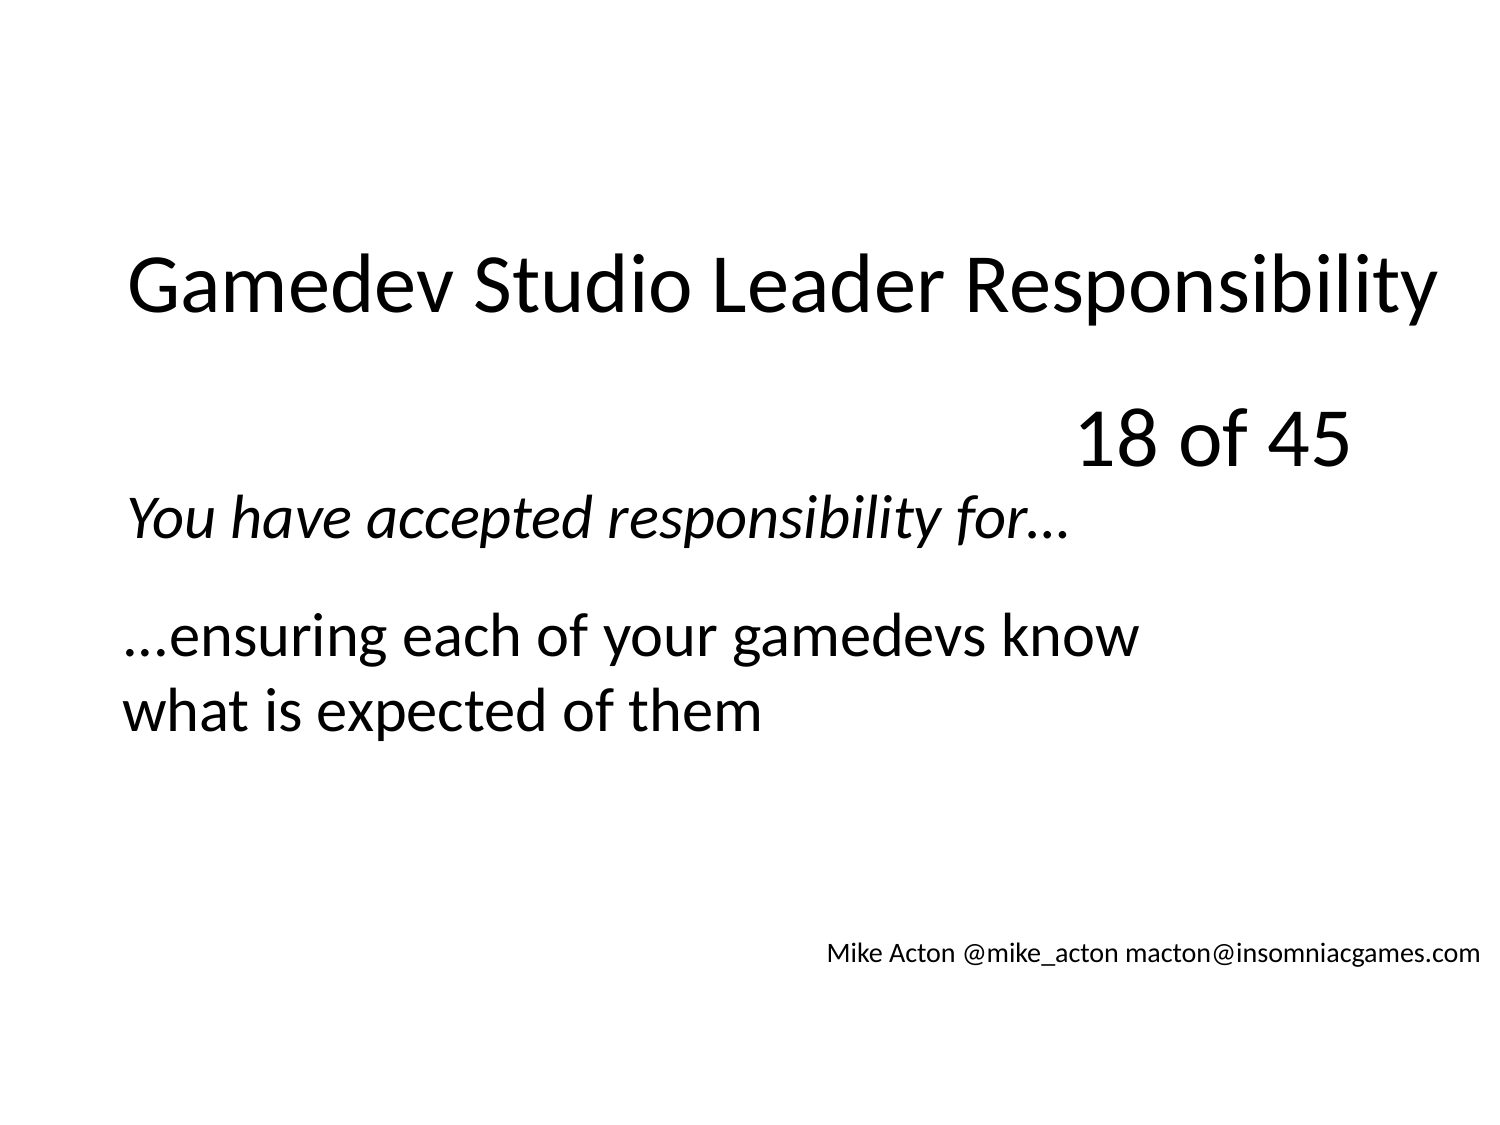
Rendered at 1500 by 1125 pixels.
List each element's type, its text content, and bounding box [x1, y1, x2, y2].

text_box You have accepted responsibility for… [111, 468, 1087, 559]
text_box Mike Acton @mike_acton macton@insomniacgames.com [811, 926, 1497, 976]
text_box Gamedev Studio Leader Responsibility [112, 220, 1456, 337]
text_box 18 of 45 [1059, 374, 1500, 491]
text_box ...ensuring each of your gamedevs know what is expected of them [107, 586, 1193, 751]
